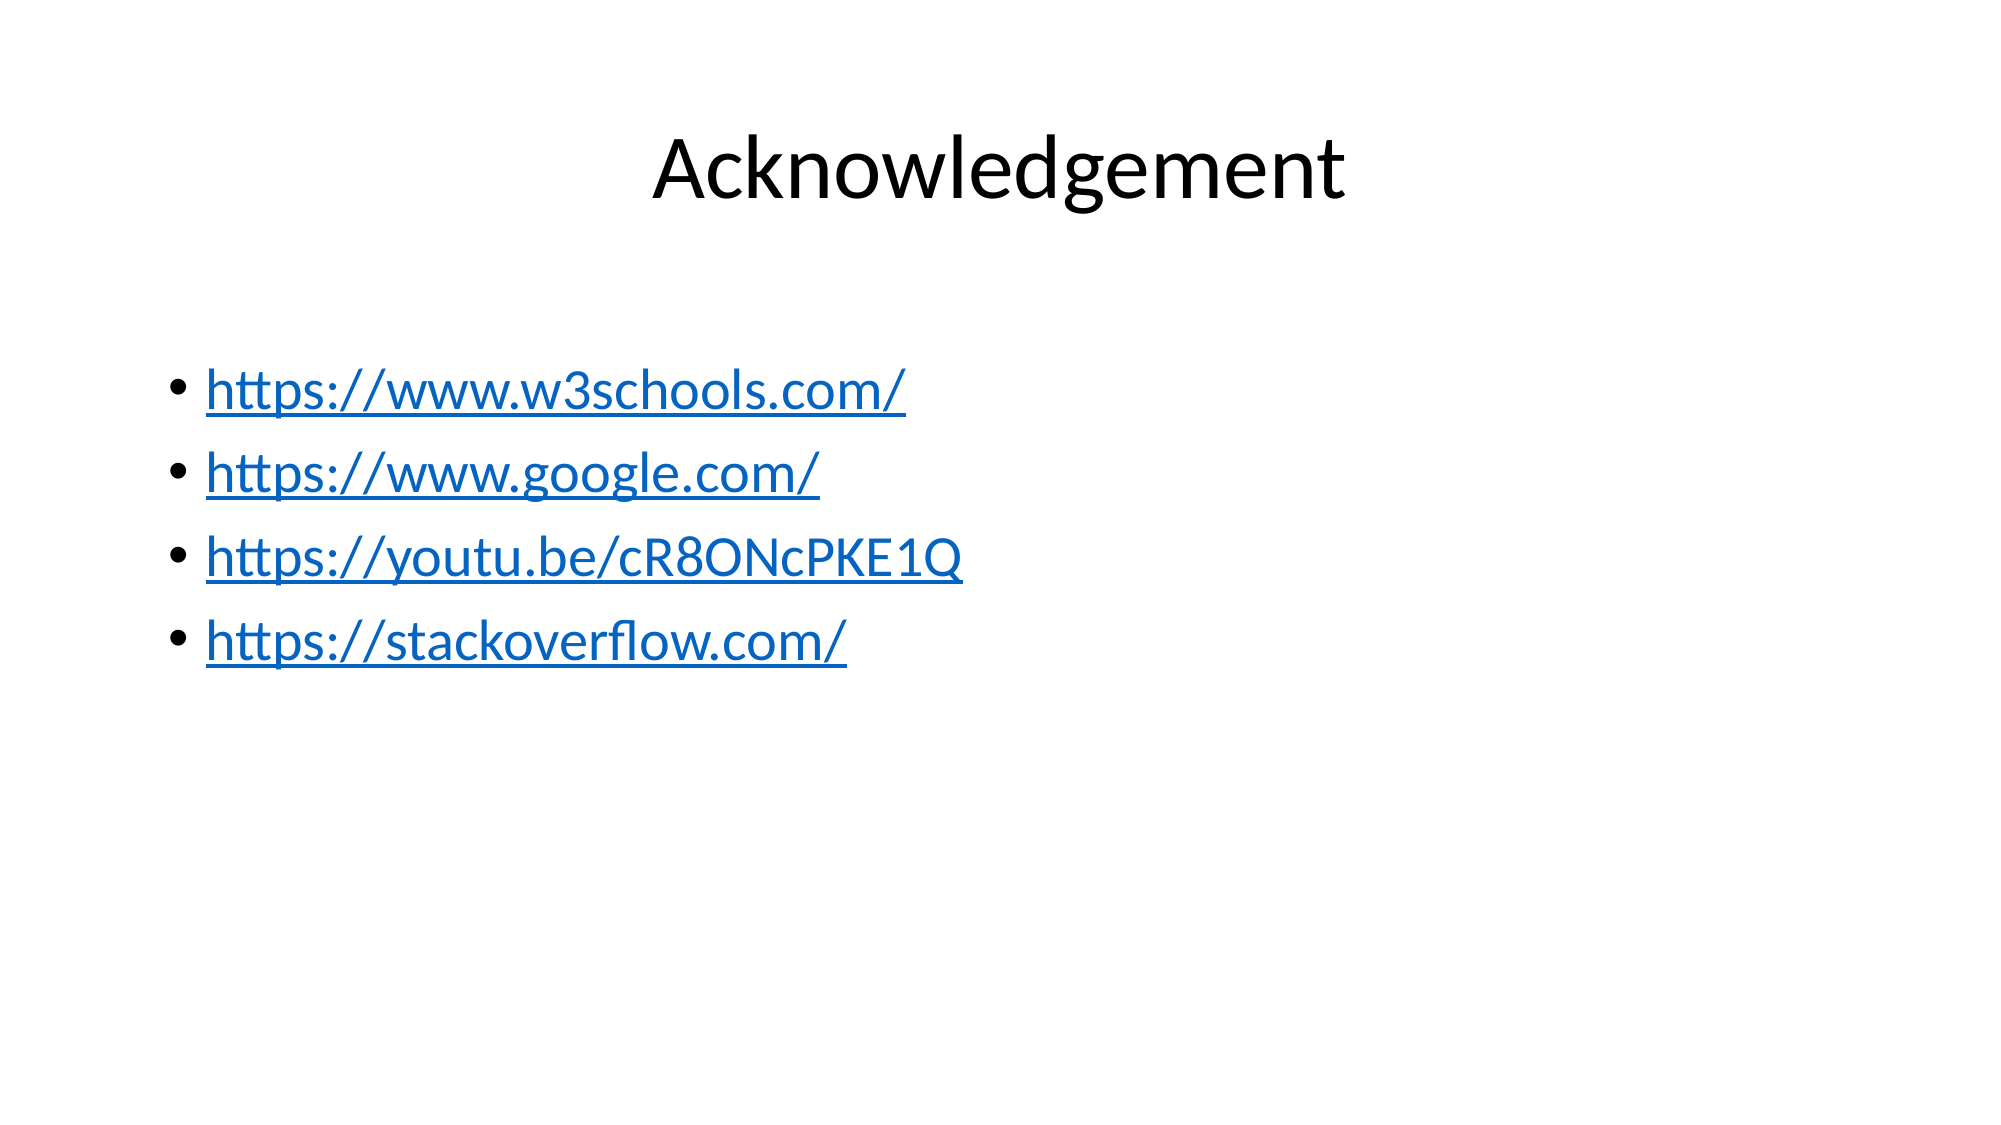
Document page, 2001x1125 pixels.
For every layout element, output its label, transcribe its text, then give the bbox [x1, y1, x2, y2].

title Acknowledgement [137, 59, 1863, 278]
list https://www.w3schools.com/ https://www.google.com/ https://youtu.be/cR8ONcPKE1Q https://stackoverflow.com/ [153, 351, 1879, 1066]
